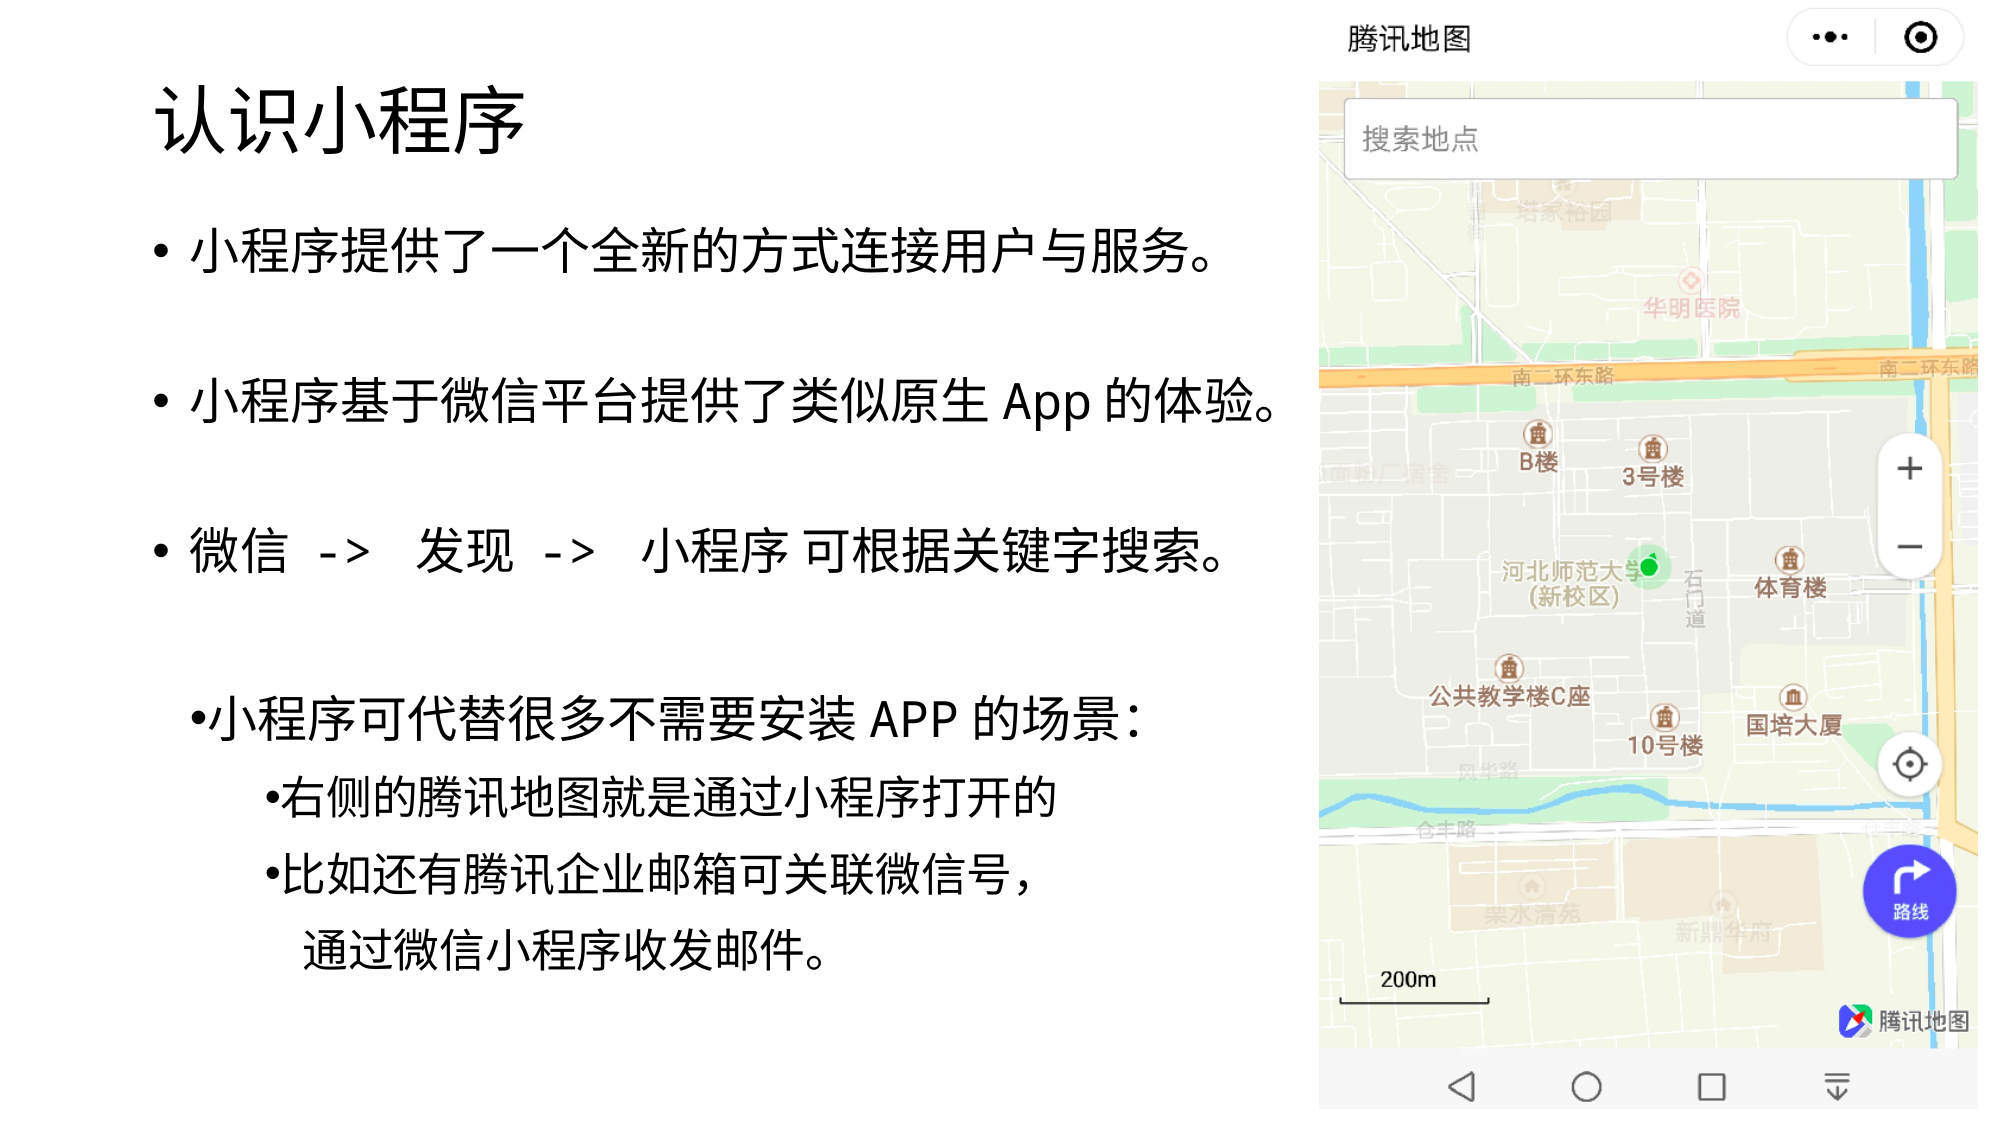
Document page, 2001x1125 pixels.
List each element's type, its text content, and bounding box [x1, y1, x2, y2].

list 小程序提供了一个全新的方式连接用户与服务。 小程序基于微信平台提供了类似原生App的体验。 微信 -> 发现 -> 小程序 可根据关键字搜索。 小程序可代替很多不需要安装APP的场景： 右侧的腾讯地图就是通过小程序打开的 比如还有腾讯企业邮箱可关联微信号， 通过微信小程序收发邮件。 [137, 219, 1319, 1043]
picture [1319, 2, 1978, 1109]
title 认识小程序 [137, 59, 1319, 190]
